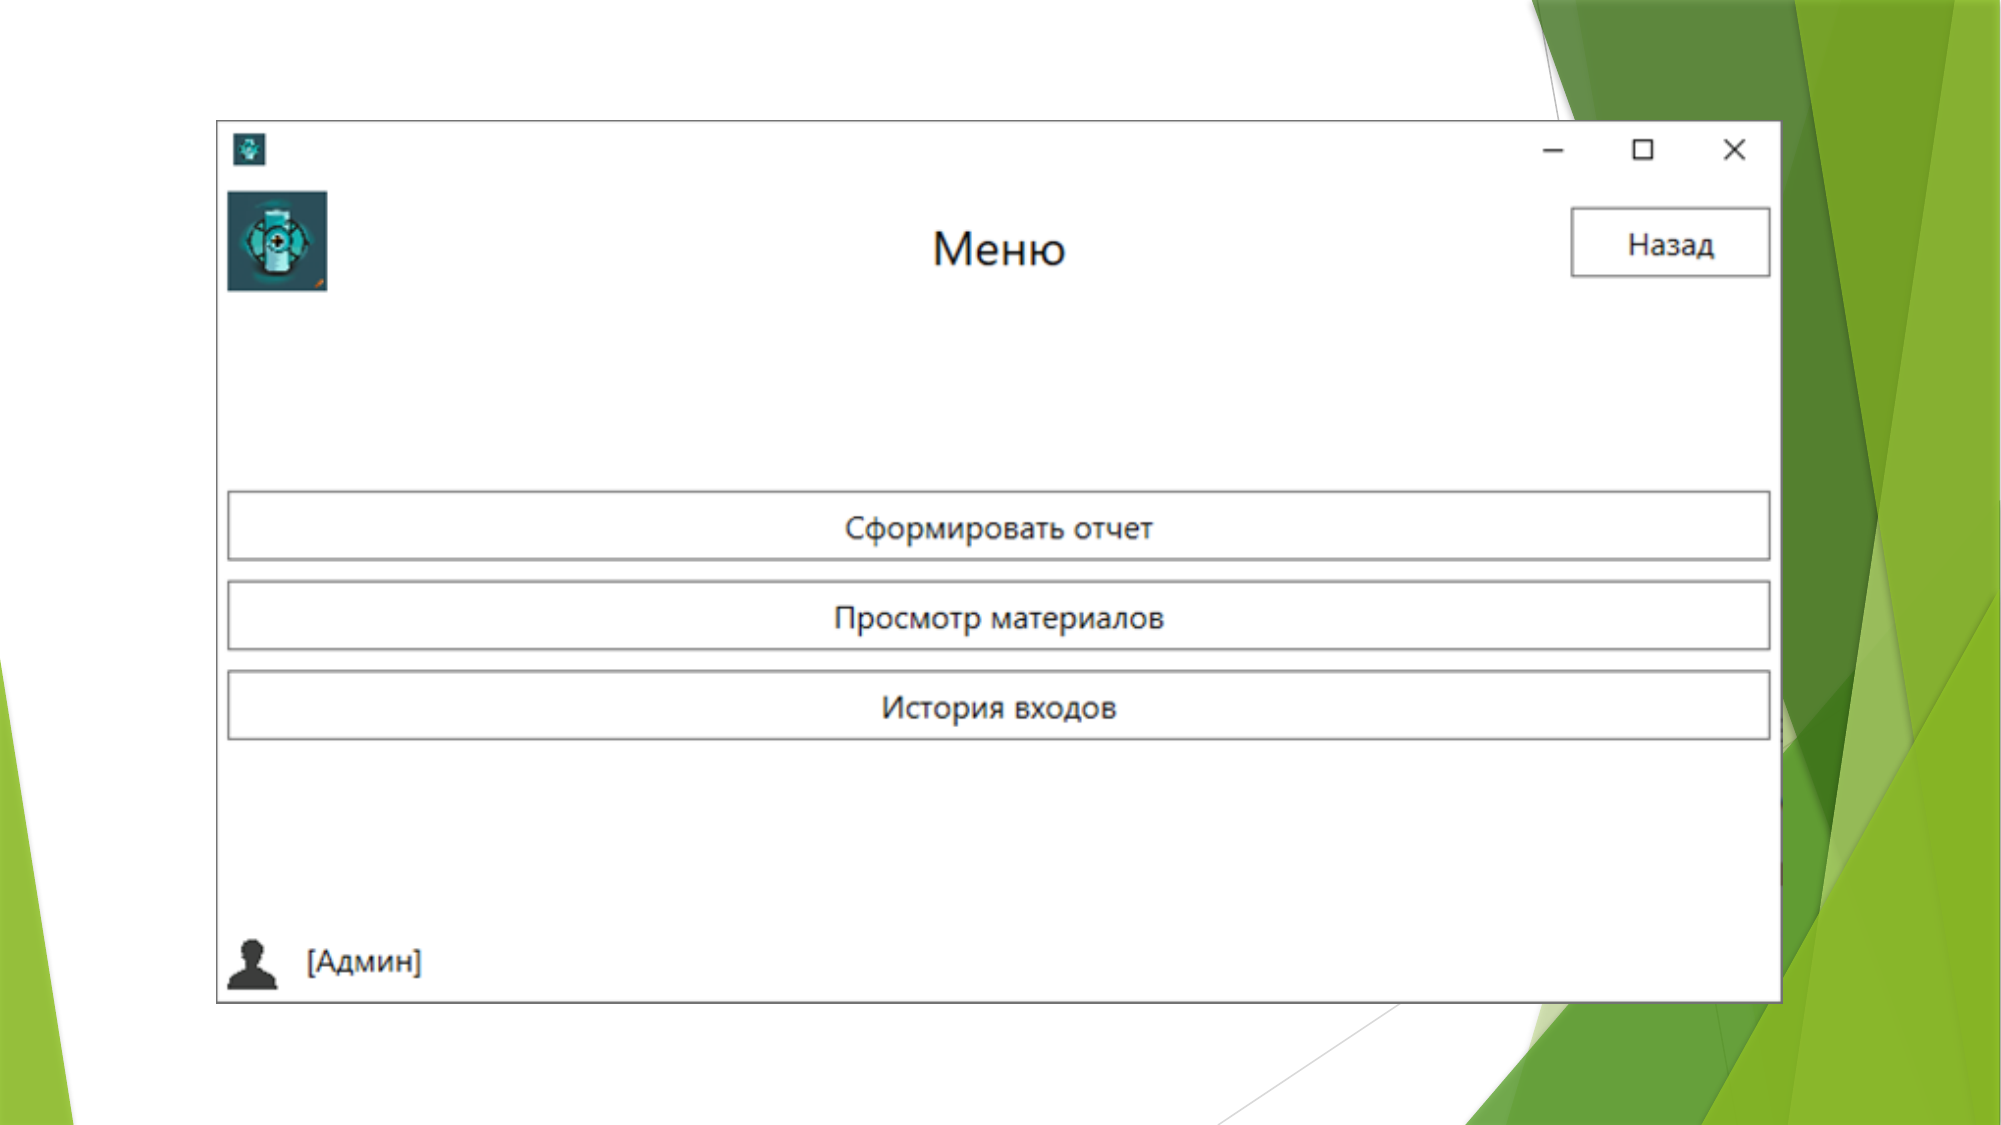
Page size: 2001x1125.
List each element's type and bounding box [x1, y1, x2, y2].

picture [216, 120, 1784, 1005]
